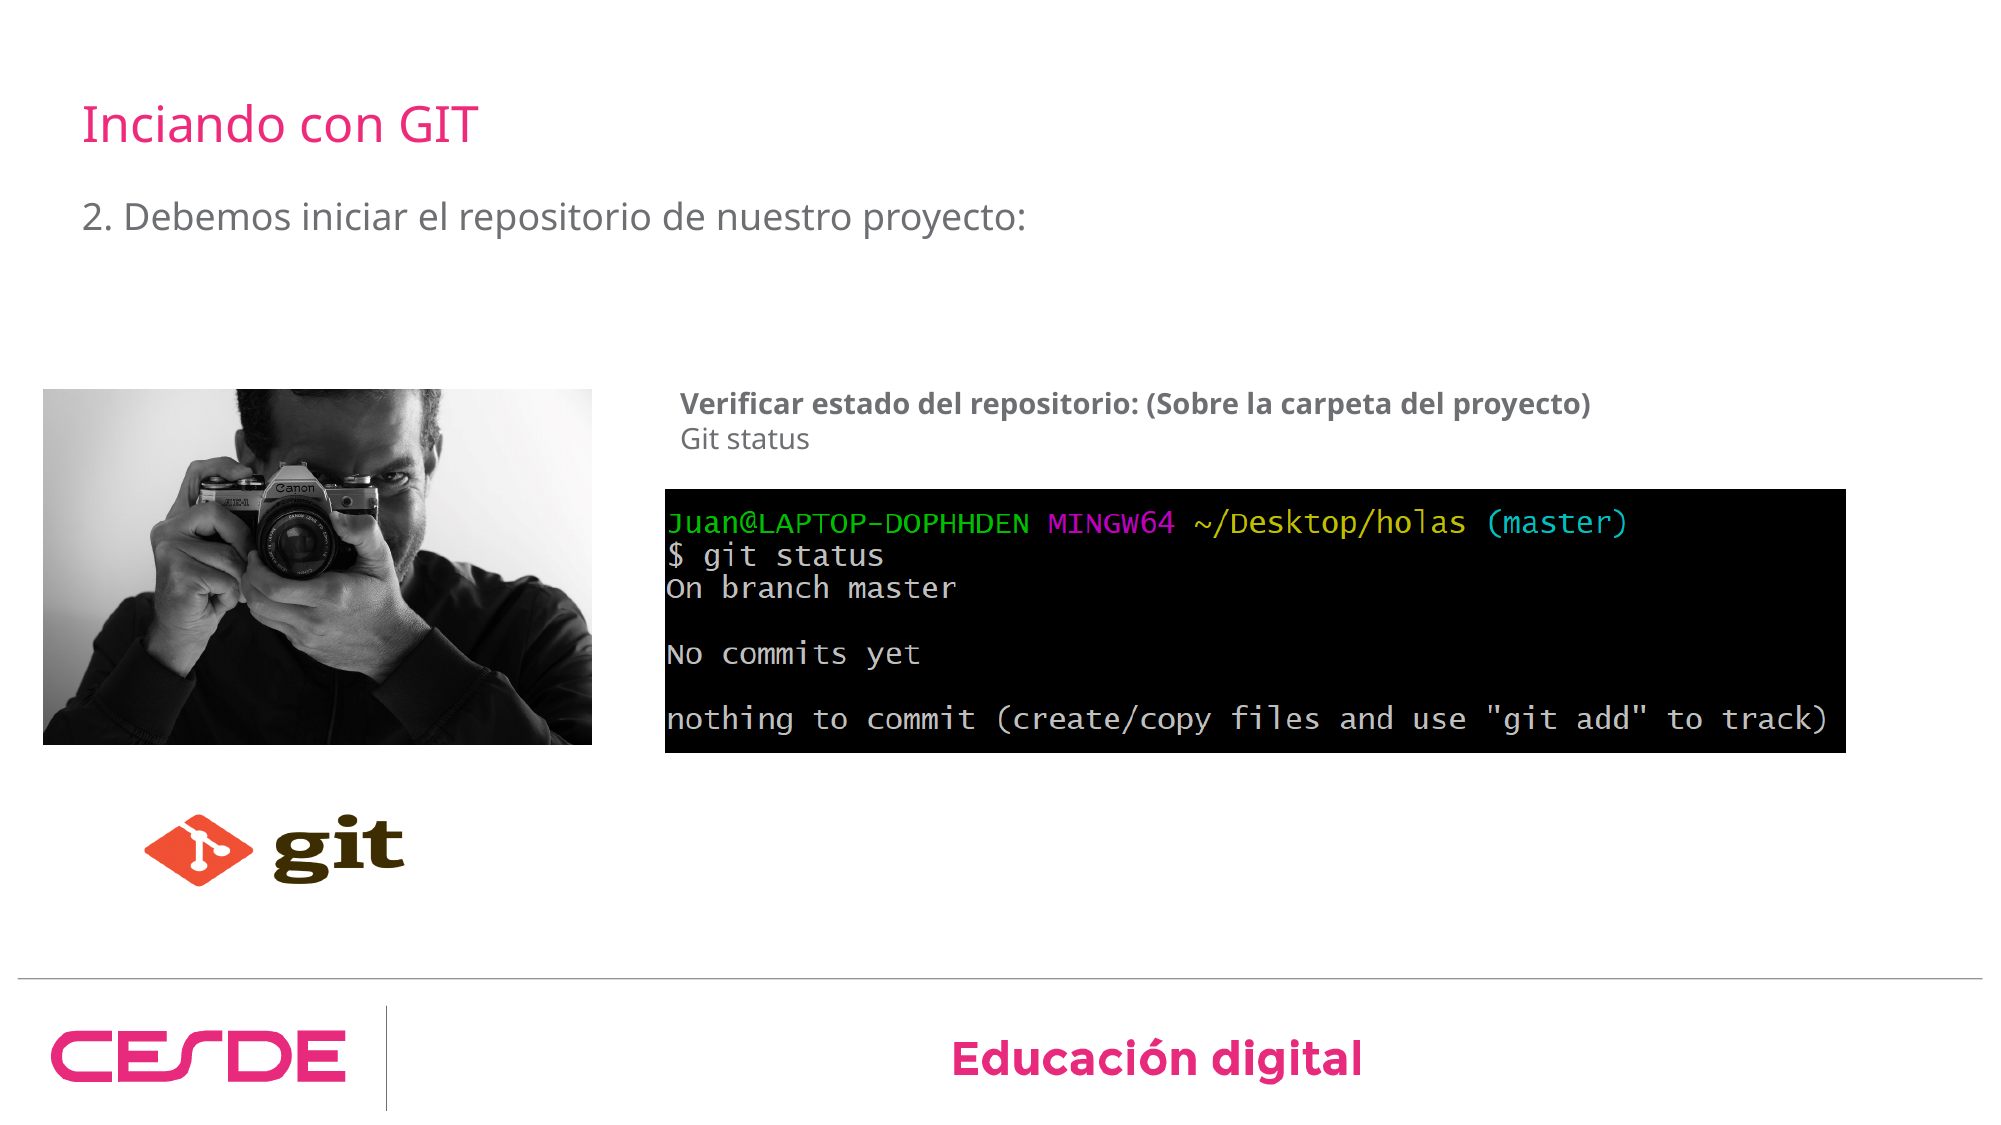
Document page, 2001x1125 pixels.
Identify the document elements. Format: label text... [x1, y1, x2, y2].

text_box Verificar estado del repositorio: (Sobre la carpeta del proyecto) Git status [665, 378, 1918, 463]
title Inciando con GIT [67, 91, 1793, 185]
picture [0, 0, 2000, 1125]
text_box 2. Debemos iniciar el repositorio de nuestro proyecto: [67, 185, 1944, 405]
